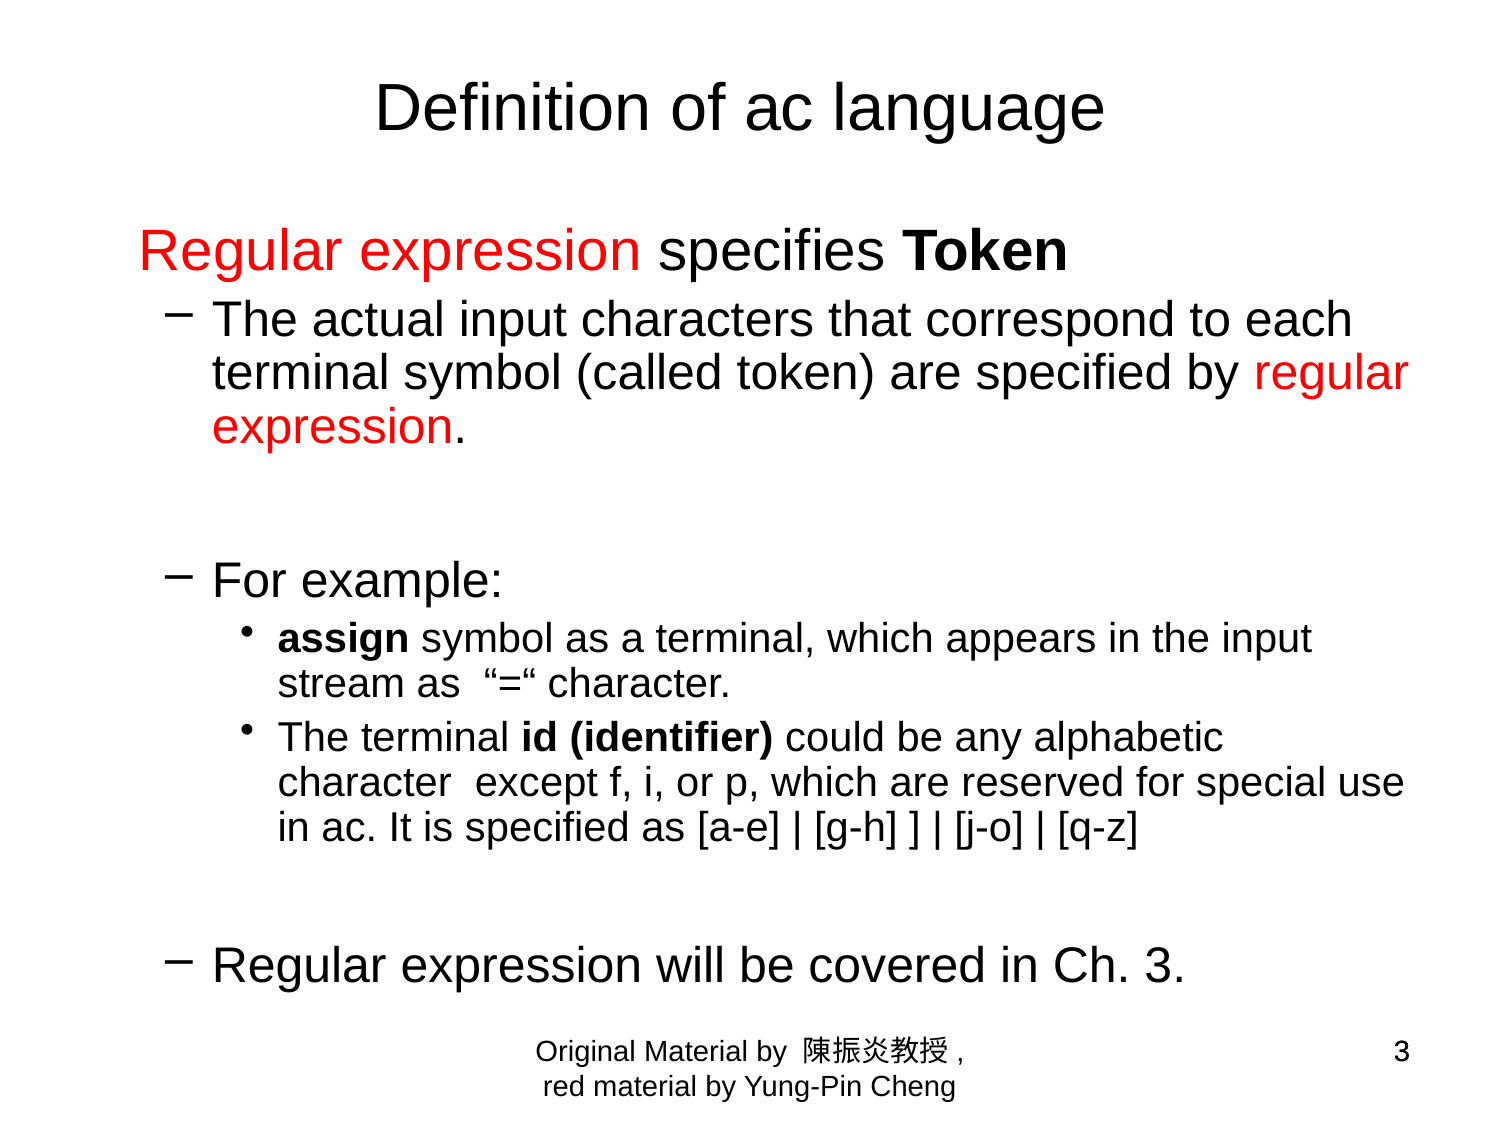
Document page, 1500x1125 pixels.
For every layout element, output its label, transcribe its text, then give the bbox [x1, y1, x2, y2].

text_box 3 [1074, 1024, 1425, 1103]
list Regular expression specifies Token The actual input characters that correspond to each terminal symbol (called token) are specified by regular expression. For example: assign symbol as a terminal, which appears in the input stream as “=“ character. The terminal id (identifier) could be any alphabetic character except f, i, or p, which are reserved for special use in ac. It is specified as [a-e] | [g-h] ] | [j-o] | [q-z] Regular expression will be covered in Ch. 3. [75, 212, 1425, 988]
footer Original Material by 陳振炎教授, red material by Yung-Pin Cheng [512, 1024, 988, 1103]
title Definition of ac language [75, 45, 1425, 163]
